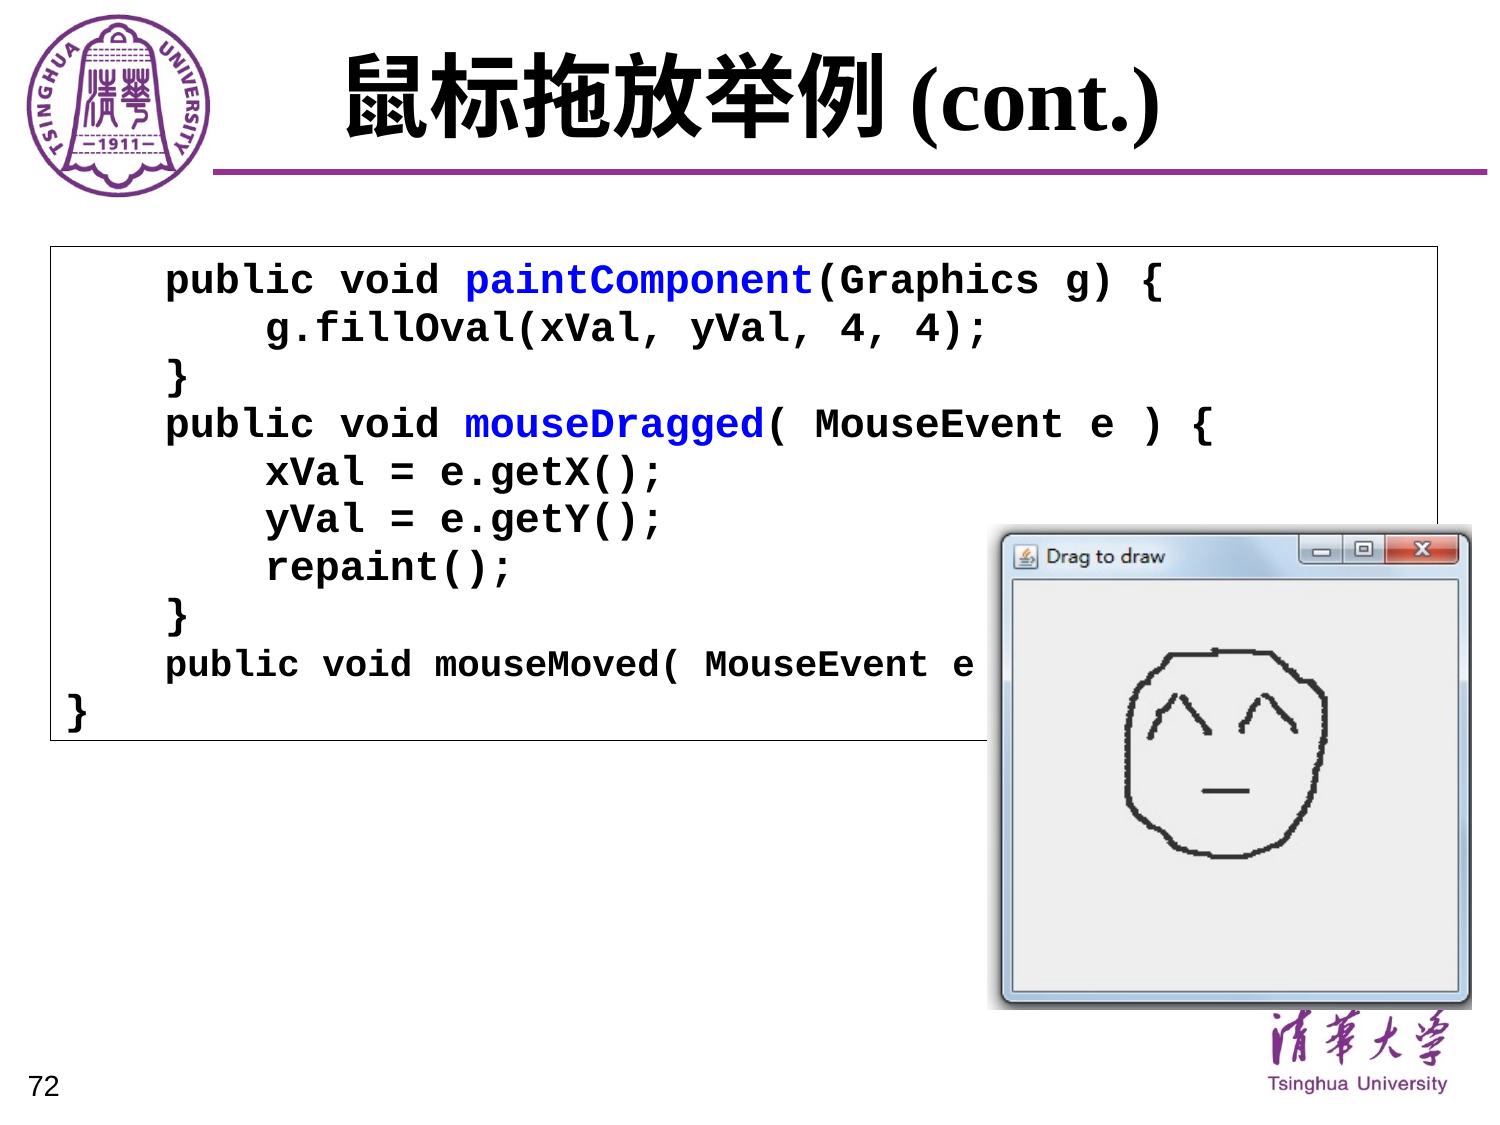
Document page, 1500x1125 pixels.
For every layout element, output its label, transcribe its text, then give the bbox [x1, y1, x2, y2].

text_box public void paintComponent(Graphics g) { g.fillOval(xVal, yVal, 4, 4); } public void mouseDragged( MouseEvent e ) { xVal = e.getX(); yVal = e.getY(); repaint(); } public void mouseMoved( MouseEvent e ) { } } [50, 246, 1438, 741]
picture [987, 524, 1473, 1101]
footer 72 [12, 1059, 176, 1125]
title 鼠标拖放举例(cont.) [24, 37, 1476, 151]
picture [24, 151, 213, 200]
picture [24, 12, 213, 37]
